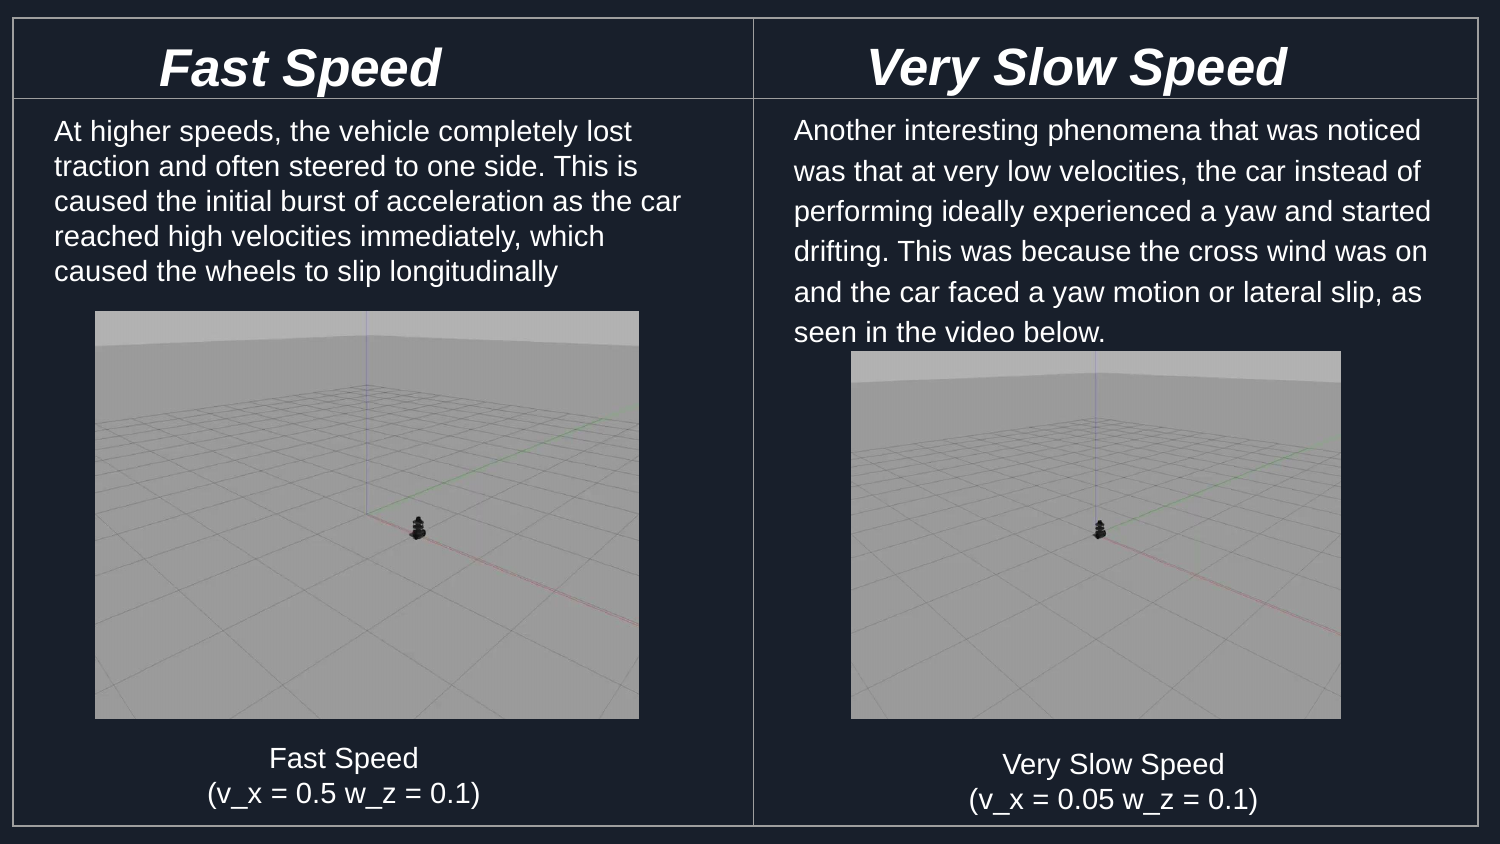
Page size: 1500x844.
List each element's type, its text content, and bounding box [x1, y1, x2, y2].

text_box Very Slow Speed (v_x = 0.05 w_z = 0.1) [923, 827, 1304, 831]
table_header [754, 19, 1477, 98]
table_header [14, 19, 753, 98]
picture [851, 351, 1342, 719]
table_cell [754, 99, 1477, 825]
table_cell [14, 99, 753, 825]
picture [95, 311, 639, 719]
